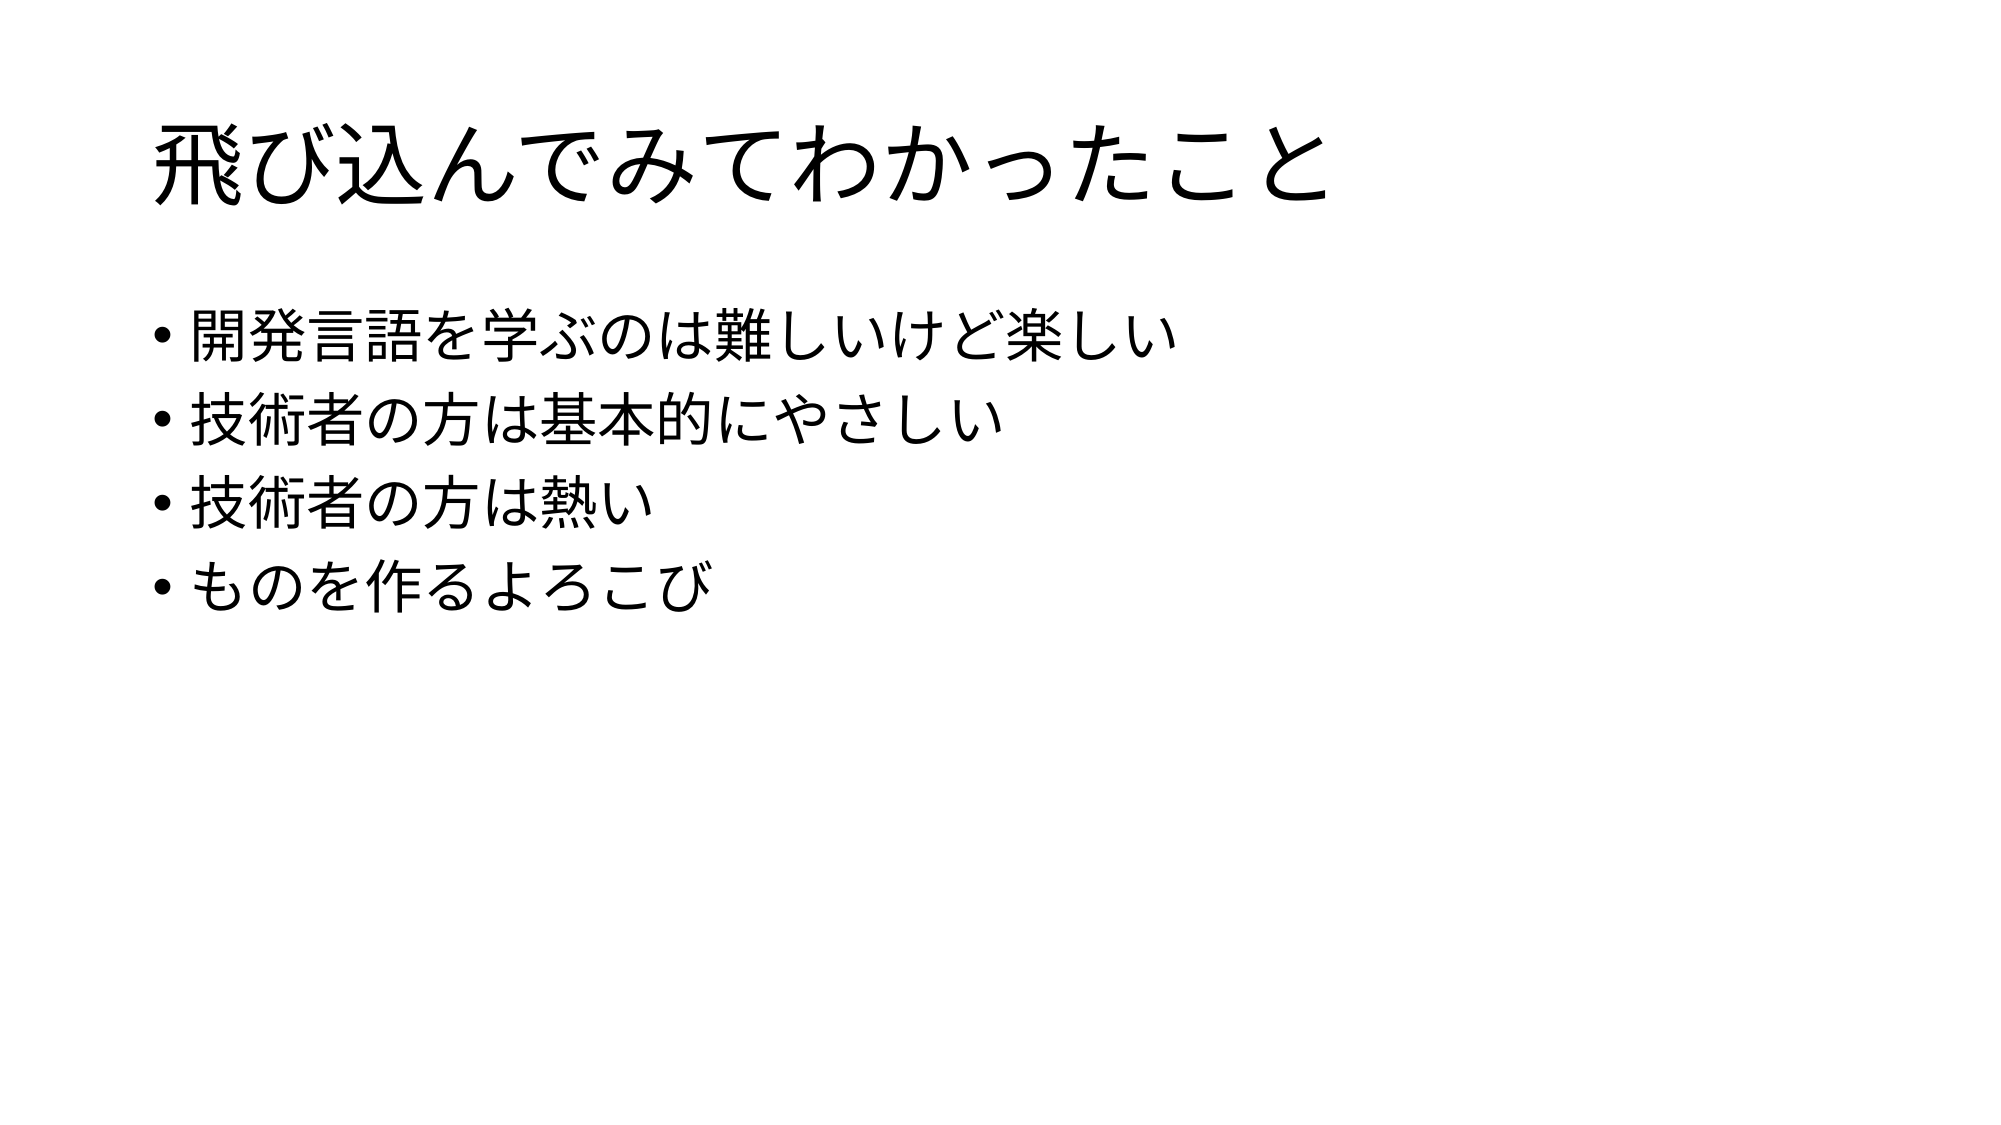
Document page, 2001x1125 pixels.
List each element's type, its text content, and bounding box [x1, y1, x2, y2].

title 飛び込んでみてわかったこと [137, 59, 1863, 278]
list 開発言語を学ぶのは難しいけど楽しい 技術者の方は基本的にやさしい 技術者の方は熱い ものを作るよろこび [137, 299, 1863, 1014]
